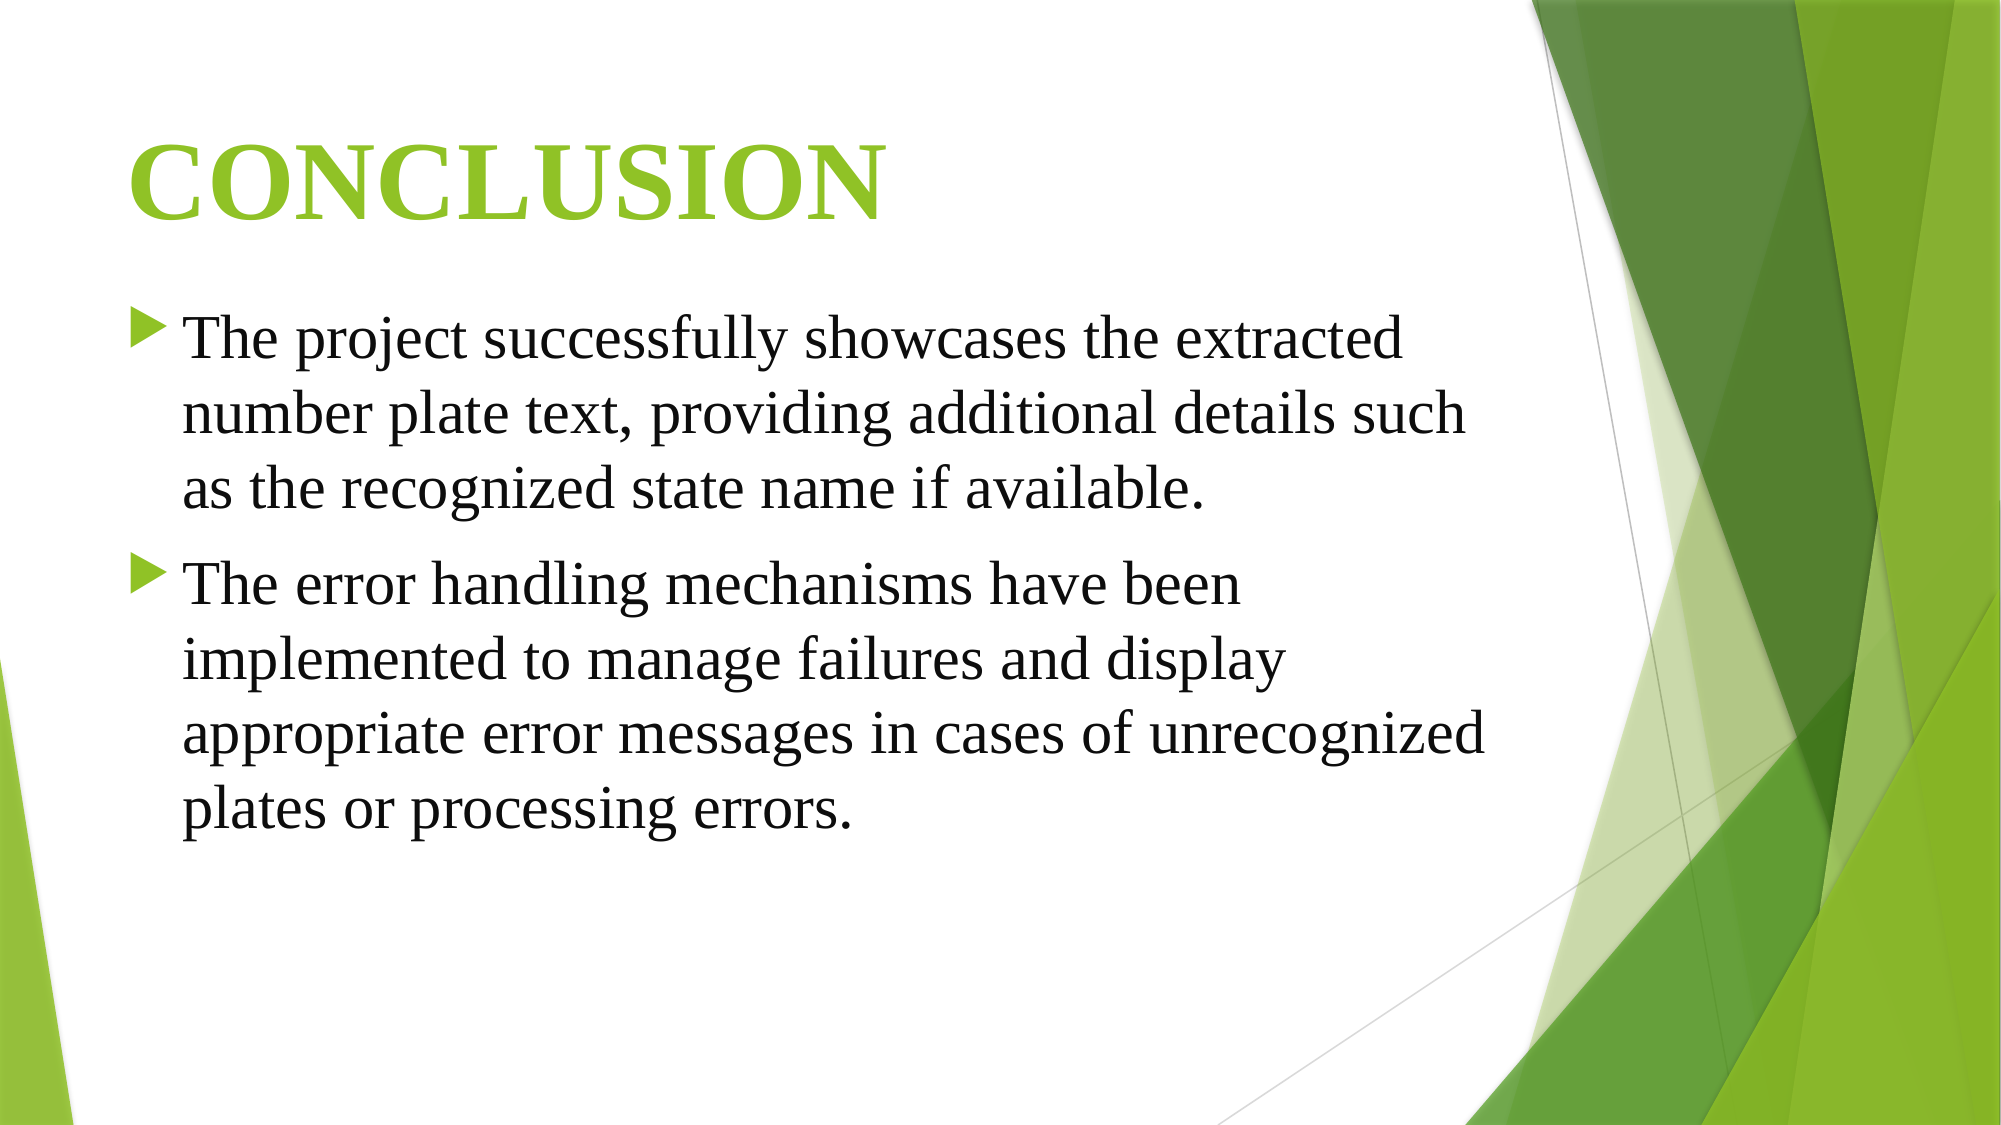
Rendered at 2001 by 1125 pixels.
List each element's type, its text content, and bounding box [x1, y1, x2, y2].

list The project successfully showcases the extracted number plate text, providing additional details such as the recognized state name if available. The error handling mechanisms have been implemented to manage failures and display appropriate error messages in cases of unrecognized plates or processing errors. [111, 288, 1522, 894]
title CONCLUSION [111, 99, 1522, 288]
